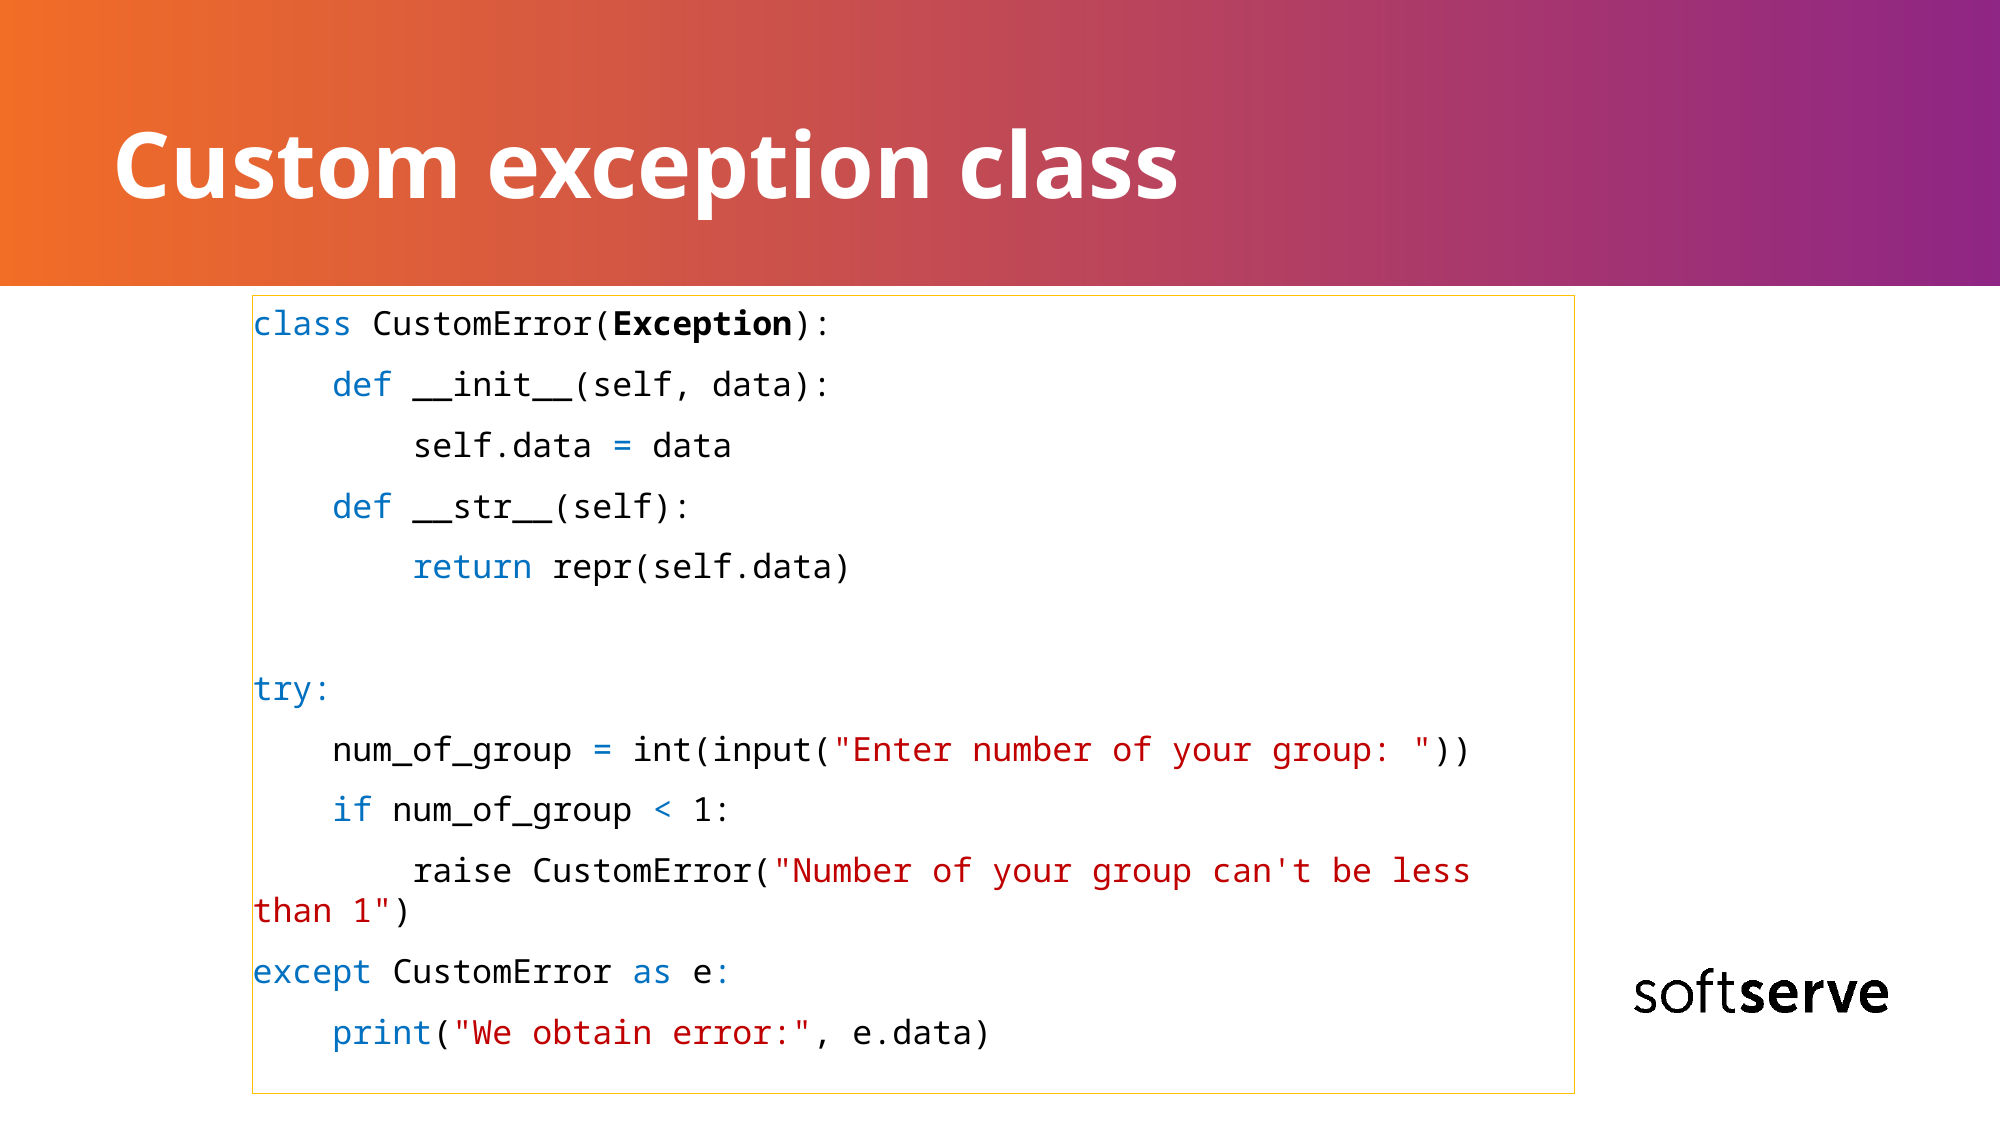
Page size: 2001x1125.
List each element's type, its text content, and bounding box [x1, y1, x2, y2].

picture [1634, 968, 1888, 1013]
text_box class CustomError(Exception): def __init__(self, data): self.data = data def __str__(self): return repr(self.data) try: num_of_group = int(input("Enter number of your group: ")) if num_of_group < 1: raise CustomError("Number of your group can't be less than 1") except CustomError as e: print("We obtain error:", e.data) [252, 295, 1575, 1094]
title Custom exception class [112, 112, 1888, 225]
